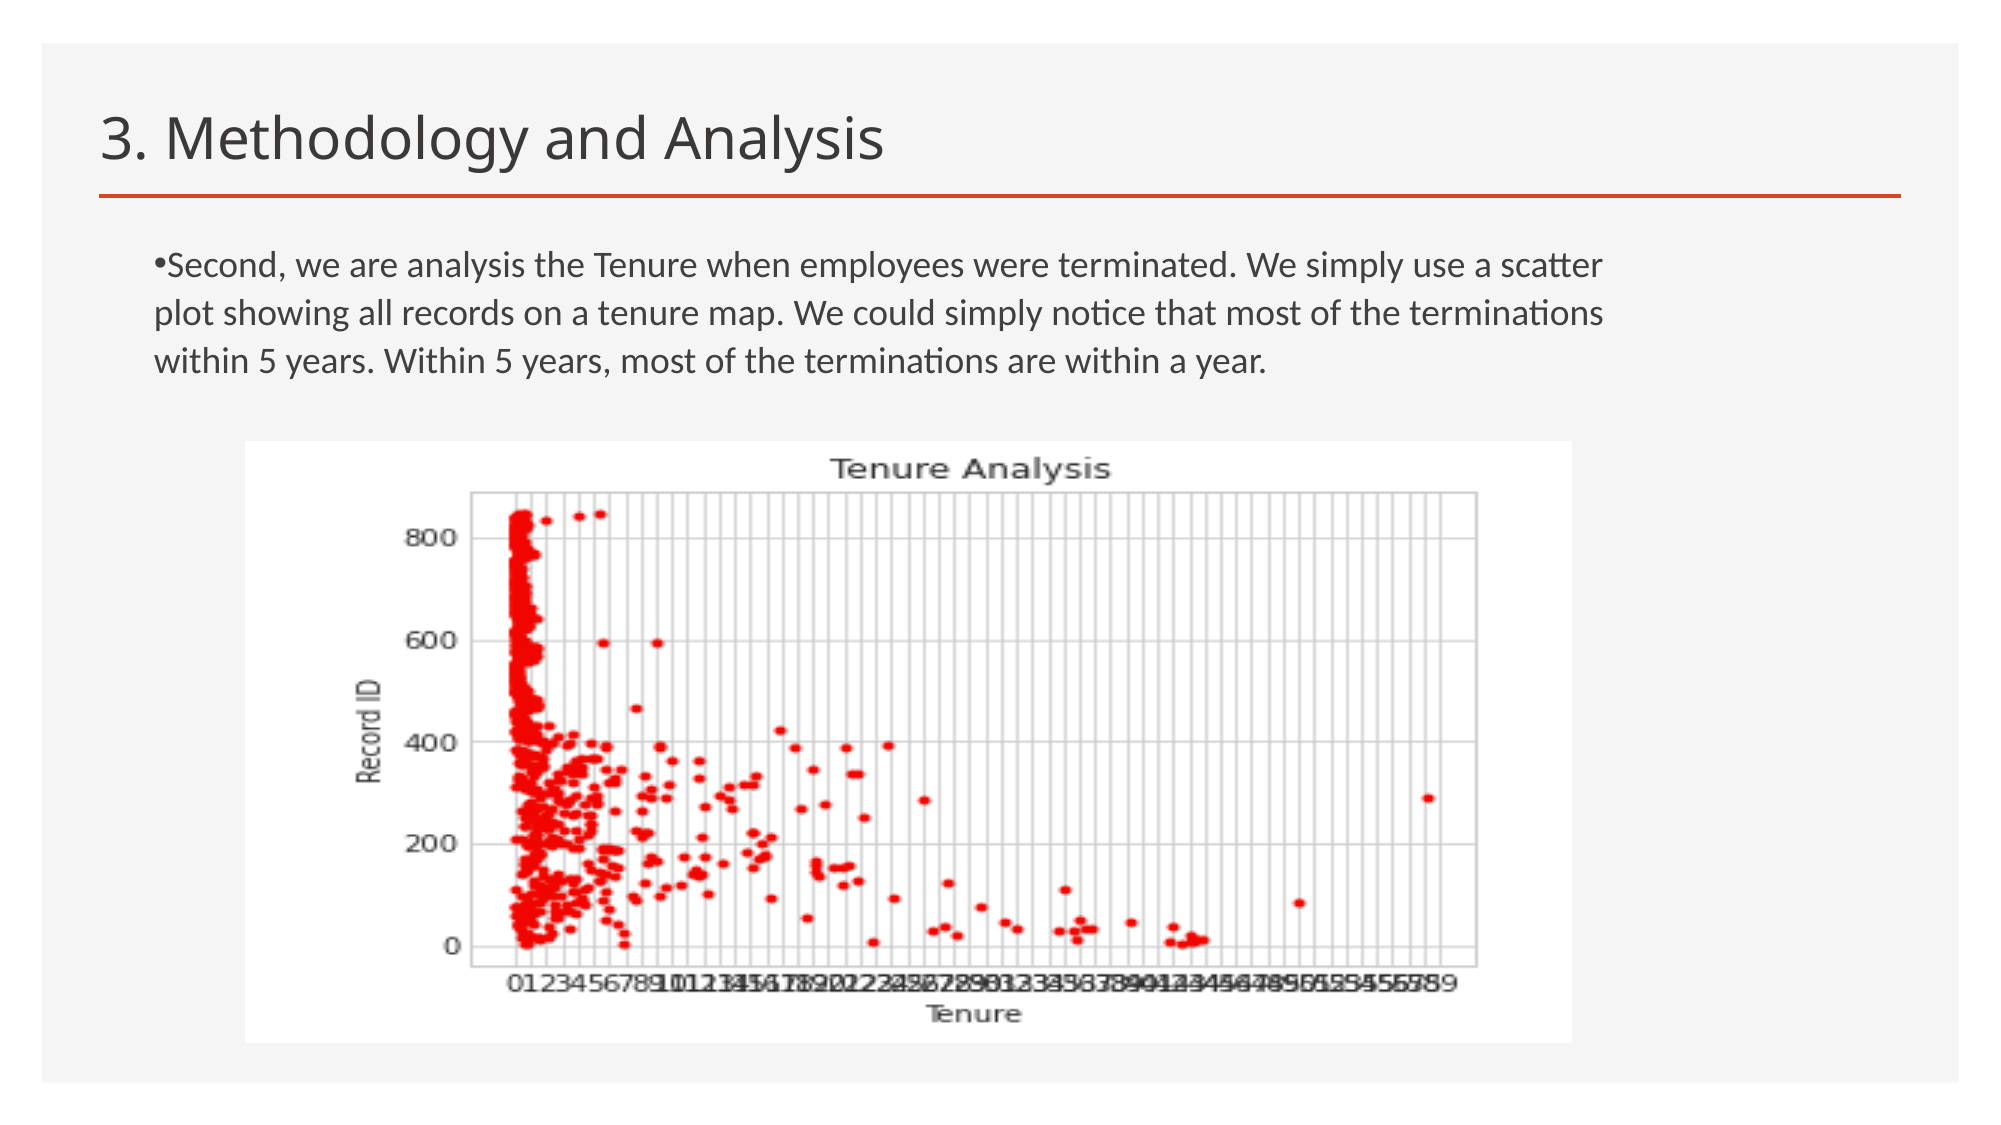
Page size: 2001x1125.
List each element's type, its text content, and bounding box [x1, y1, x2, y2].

picture [245, 441, 1572, 1043]
text_box Second, we are analysis the Tenure when employees were terminated. We simply use a scatter plot showing all records on a tenure map. We could simply notice that most of the terminations within 5 years. Within 5 years, most of the terminations are within a year. [138, 228, 1630, 420]
title 3. Methodology and Analysis [85, 73, 1214, 179]
